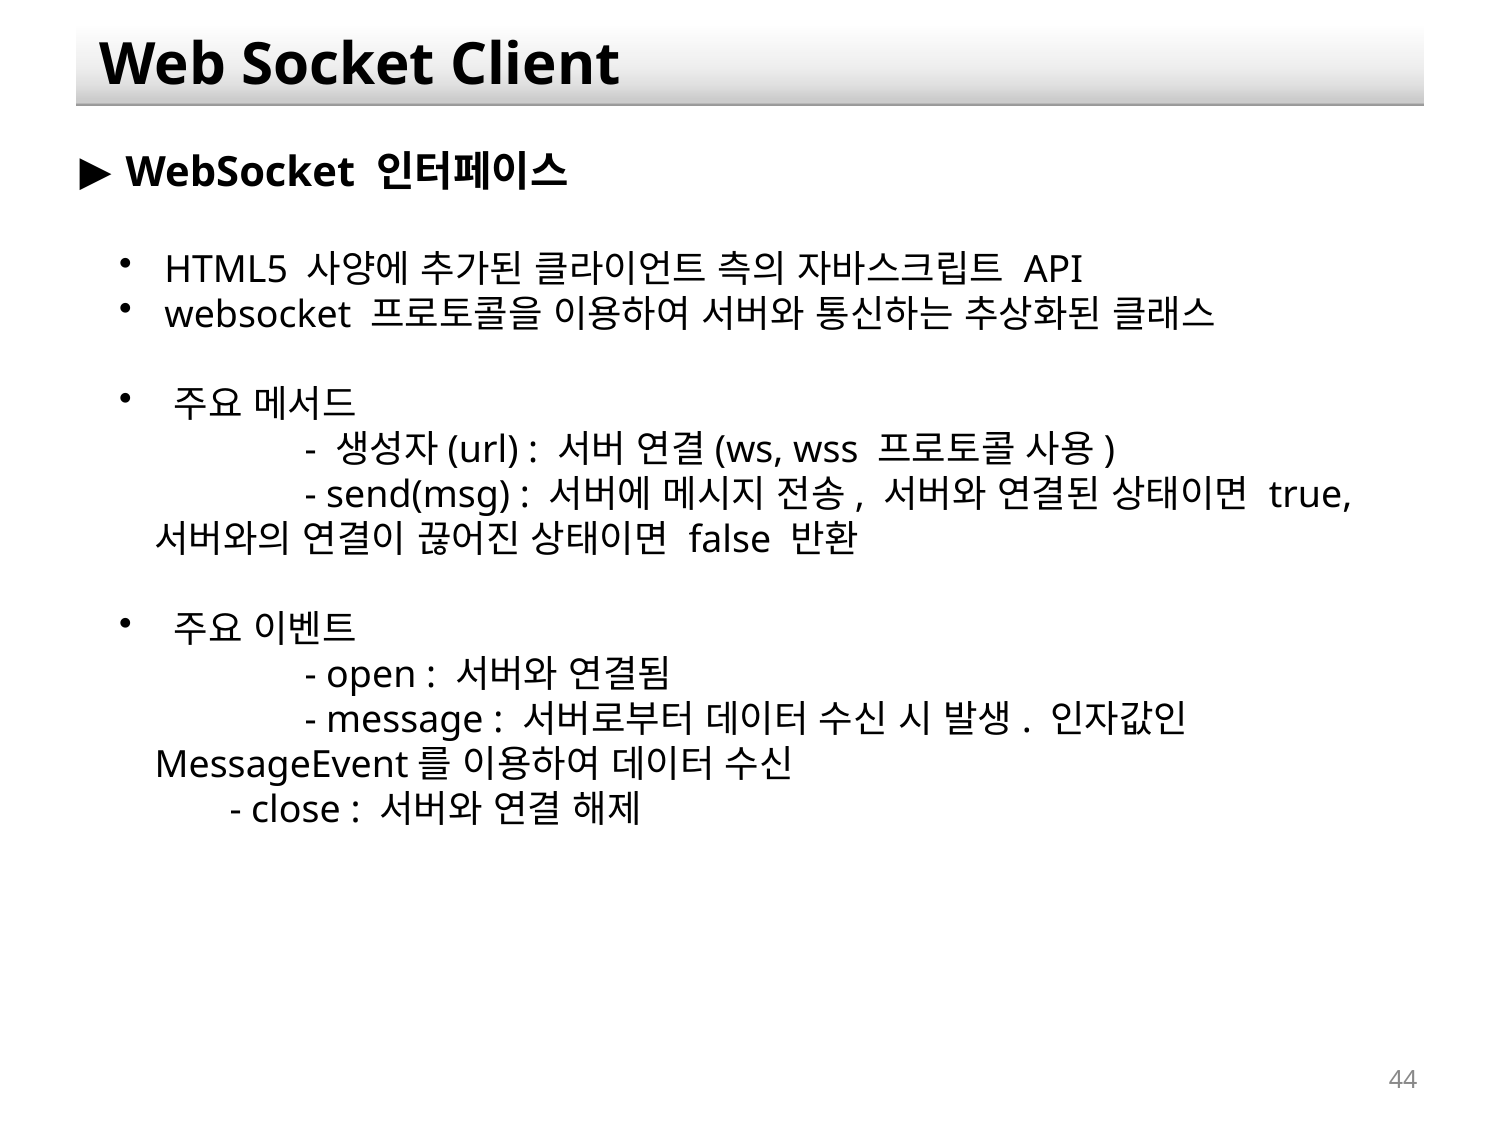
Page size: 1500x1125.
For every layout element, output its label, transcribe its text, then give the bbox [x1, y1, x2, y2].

slide_number 44 [1082, 1050, 1433, 1111]
text_box WebSocket 인터페이스 HTML5 사양에 추가된 클라이언트 측의 자바스크립트 API websocket 프로토콜을 이용하여 서버와 통신하는 추상화된 클래스 주요 메서드 - 생성자(url) : 서버 연결(ws, wss 프로토콜 사용) - send(msg) : 서버에 메시지 전송, 서버와 연결된 상태이면 true, 서버와의 연결이 끊어진 상태이면 false 반환 주요 이벤트 - open : 서버와 연결됨 - message : 서버로부터 데이터 수신 시 발생. 인자값인 MessageEvent를 이용하여 데이터 수신 - close : 서버와 연결 해제 [64, 137, 1436, 837]
text_box Web Socket Client [84, 19, 636, 104]
picture [76, 16, 1424, 106]
